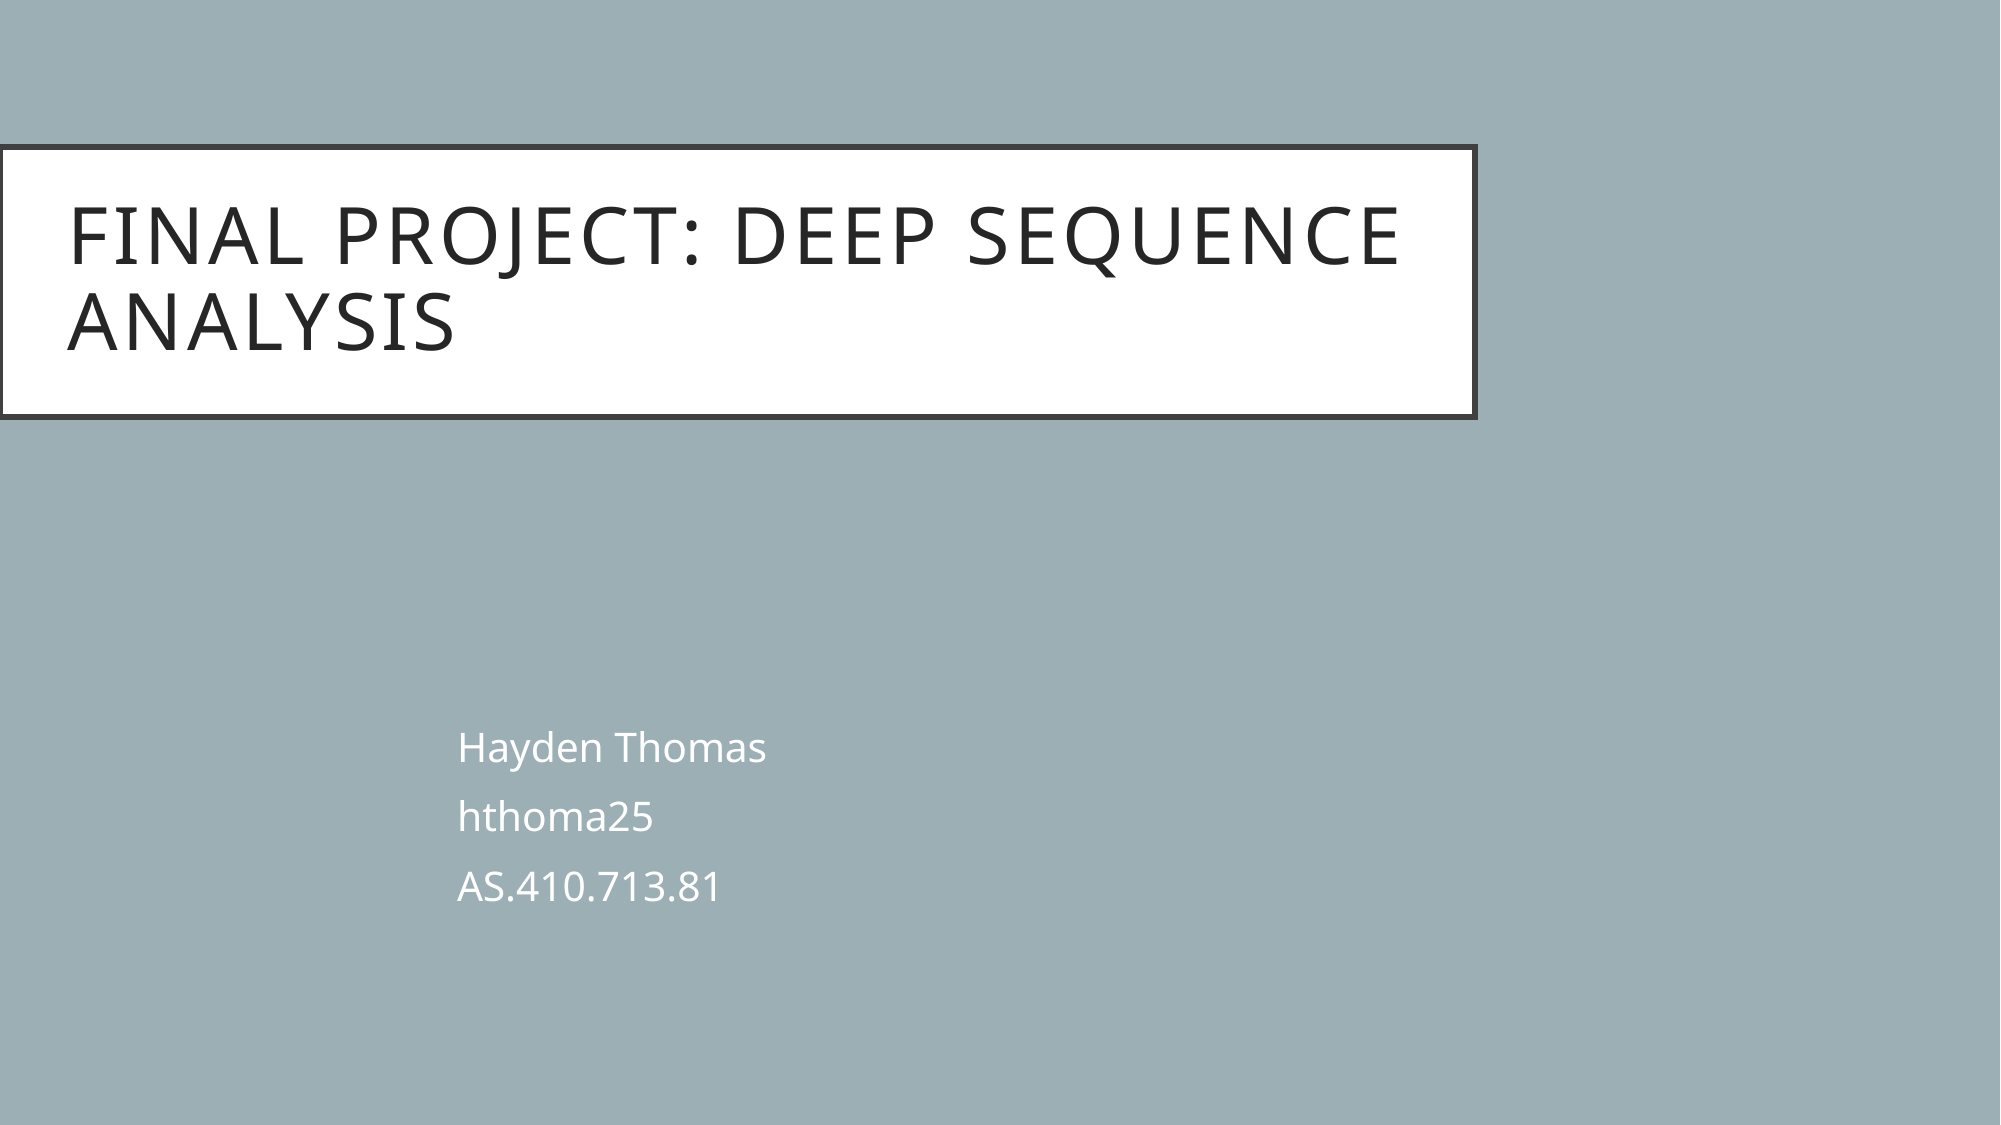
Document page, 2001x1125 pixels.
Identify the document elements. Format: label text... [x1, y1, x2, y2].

subtitle Hayden Thomas hthoma25 AS.410.713.81 [442, 713, 1558, 918]
title Final Project: Deep sequence analysis [0, 144, 1478, 420]
